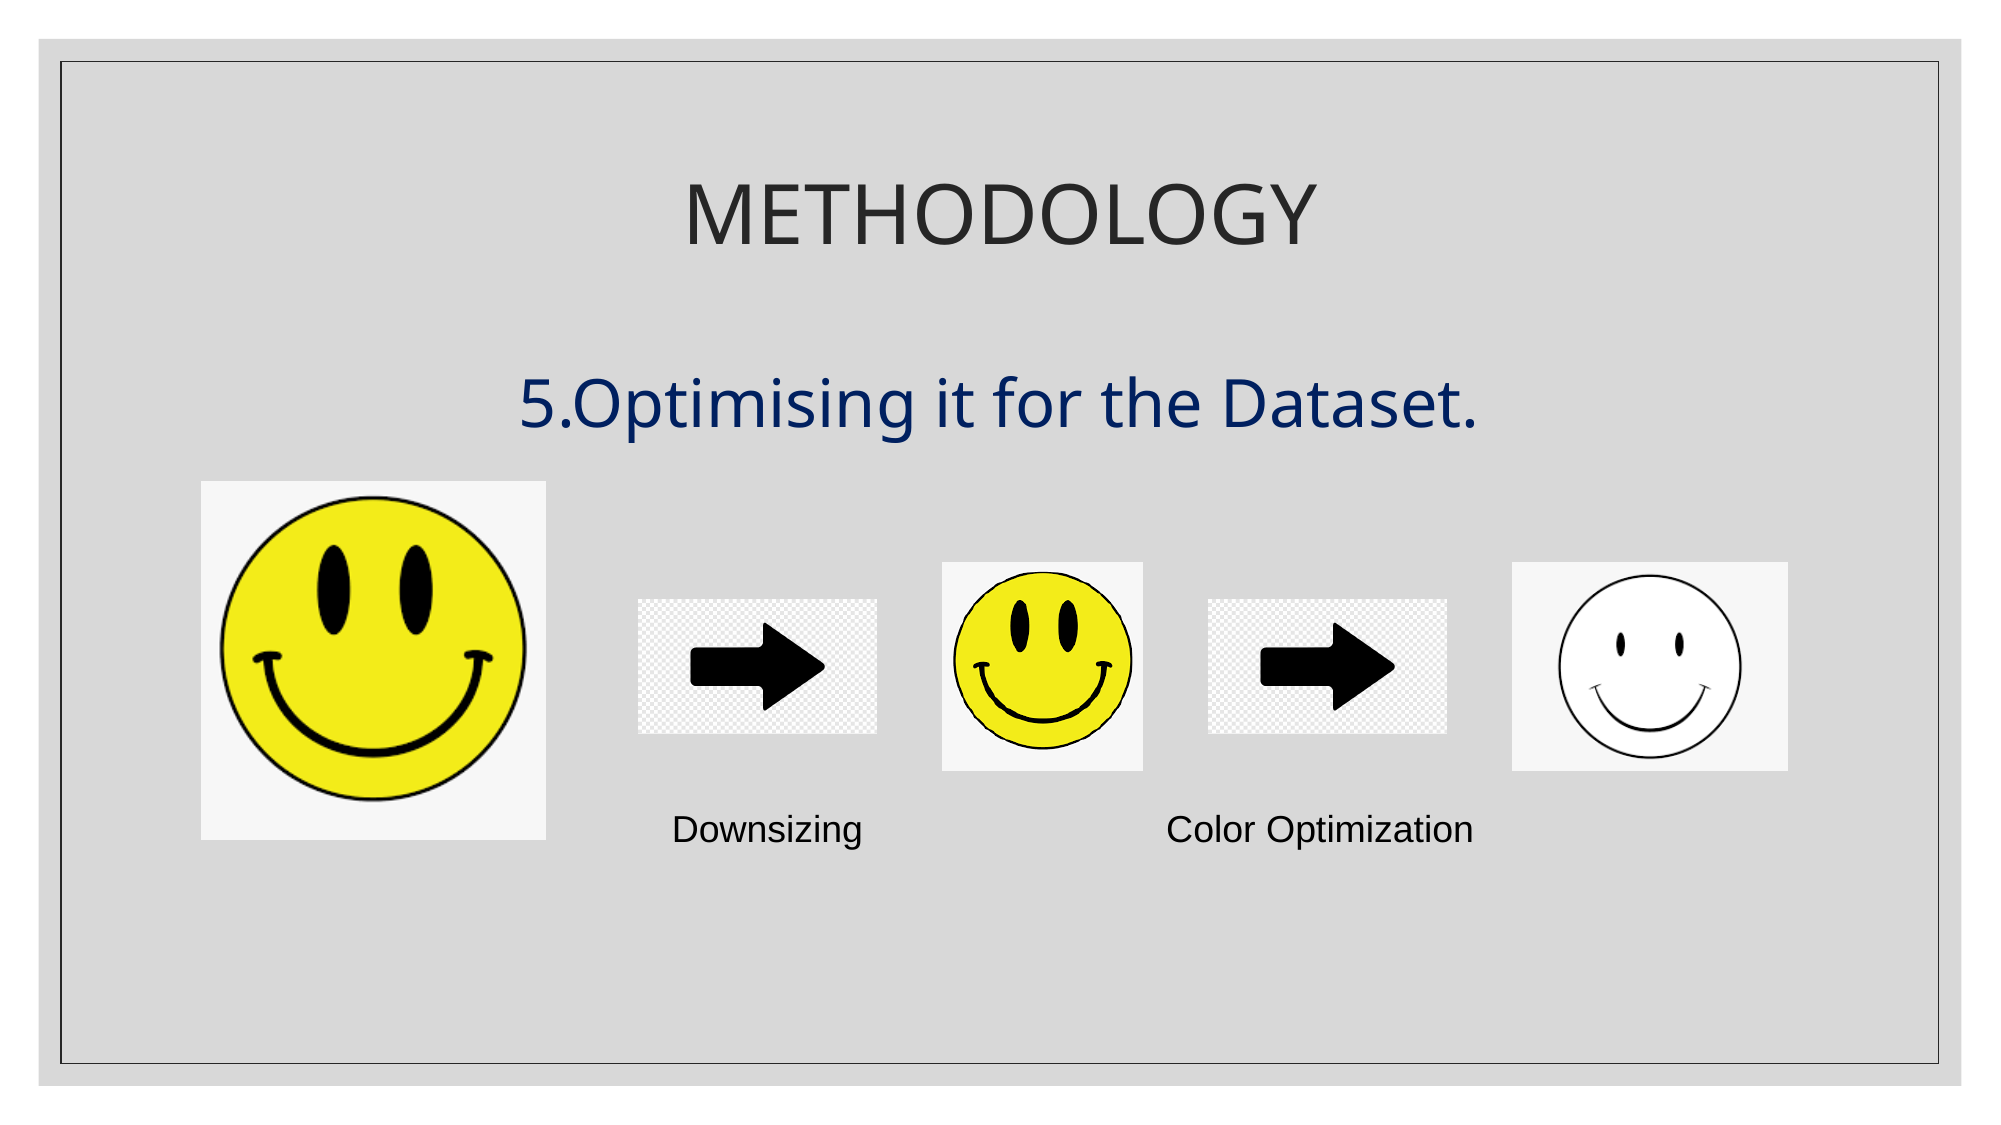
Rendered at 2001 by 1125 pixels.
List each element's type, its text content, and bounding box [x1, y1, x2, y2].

picture [1512, 562, 1788, 771]
title METHODOLOGY [174, 105, 1825, 331]
picture [201, 481, 546, 840]
picture [638, 599, 877, 734]
list 5.Optimising it for the Dataset. Downsizing Color Optimization [174, 345, 1825, 977]
picture [1208, 599, 1447, 734]
picture [942, 562, 1143, 771]
